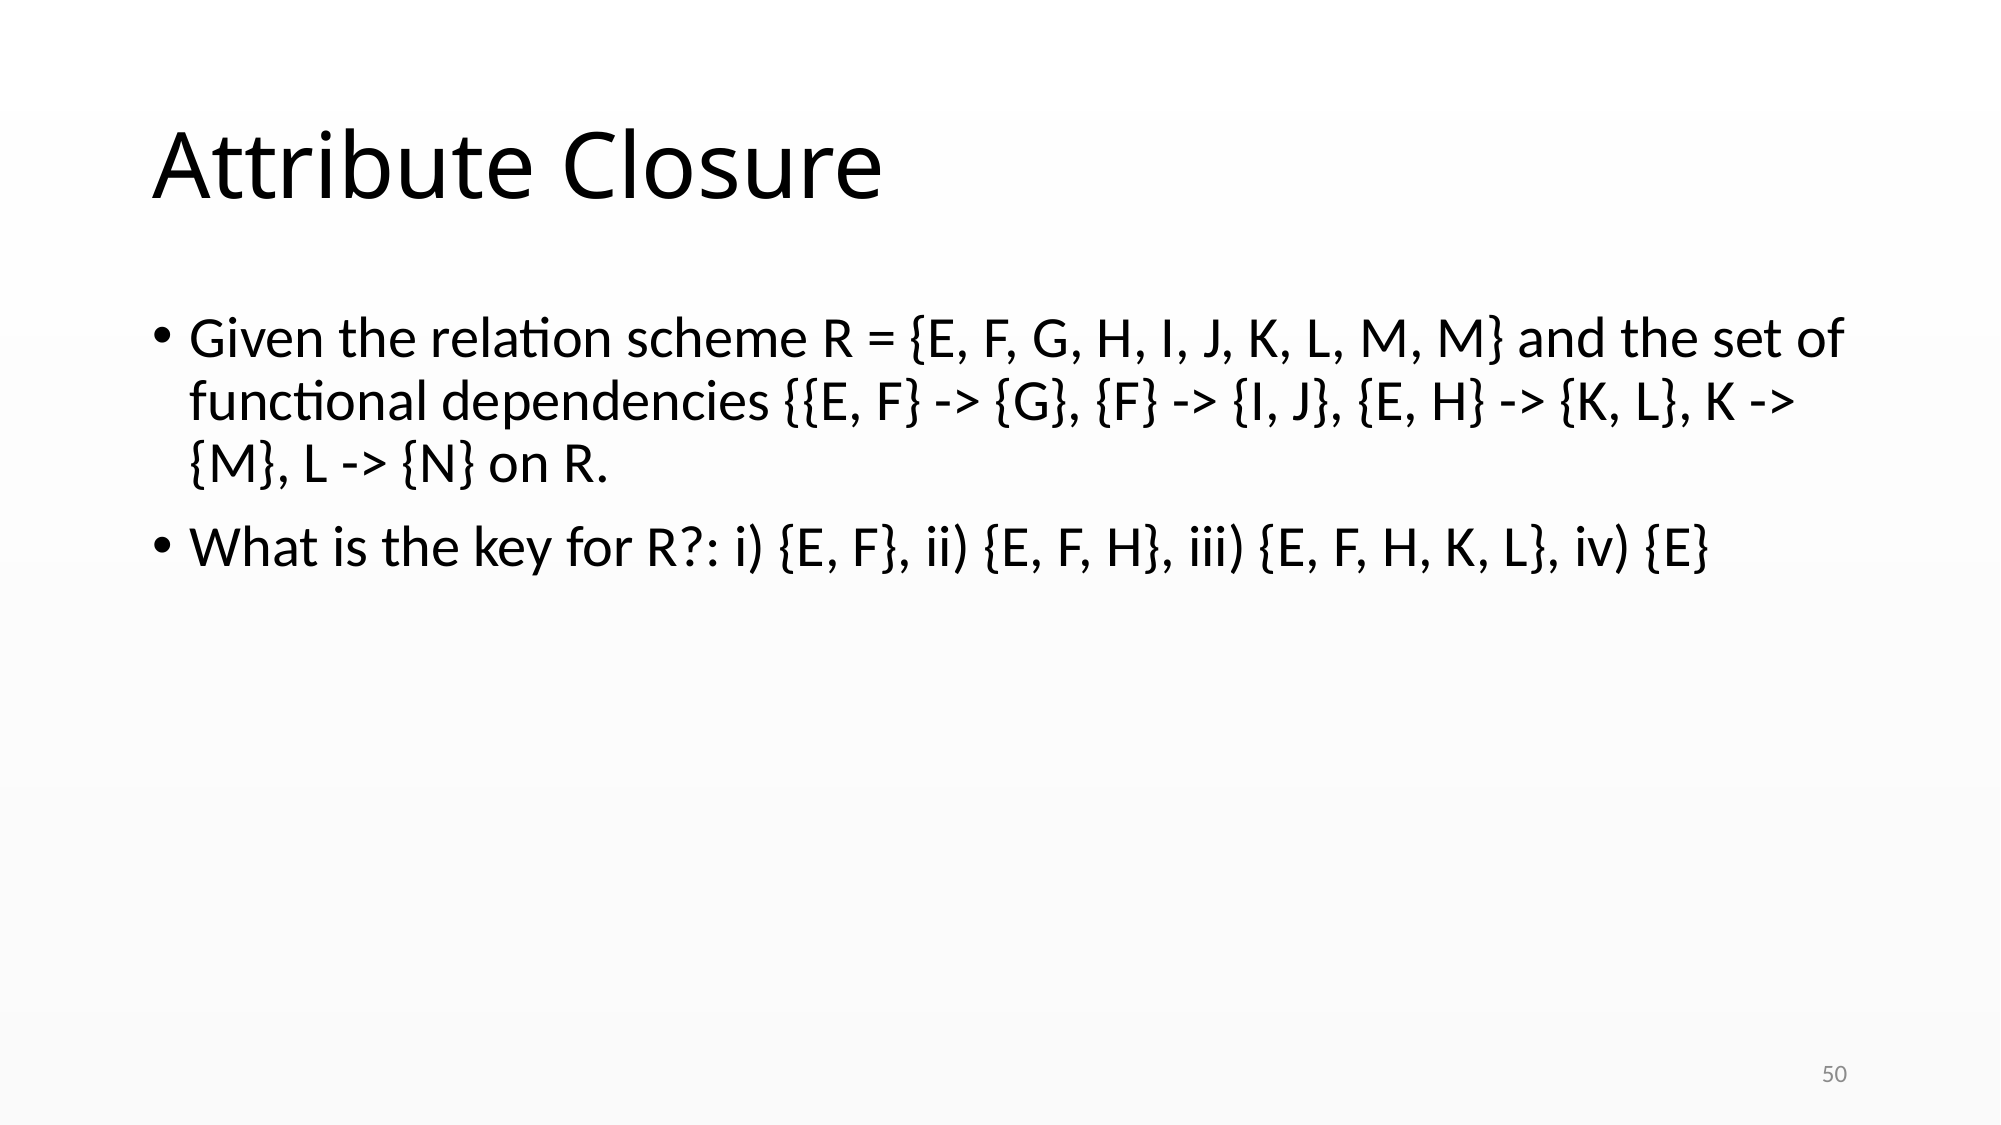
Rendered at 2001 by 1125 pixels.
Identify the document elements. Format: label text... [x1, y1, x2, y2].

title Attribute Closure [137, 59, 1863, 278]
list Given the relation scheme R = {E, F, G, H, I, J, K, L, M, M} and the set of functional dependencies {{E, F} -> {G}, {F} -> {I, J}, {E, H} -> {K, L}, K -> {M}, L -> {N} on R. What is the key for R?: i) {E, F}, ii) {E, F, H}, iii) {E, F, H, K, L}, iv) {E} [137, 299, 1863, 1014]
slide_number 50 [1412, 1042, 1863, 1103]
